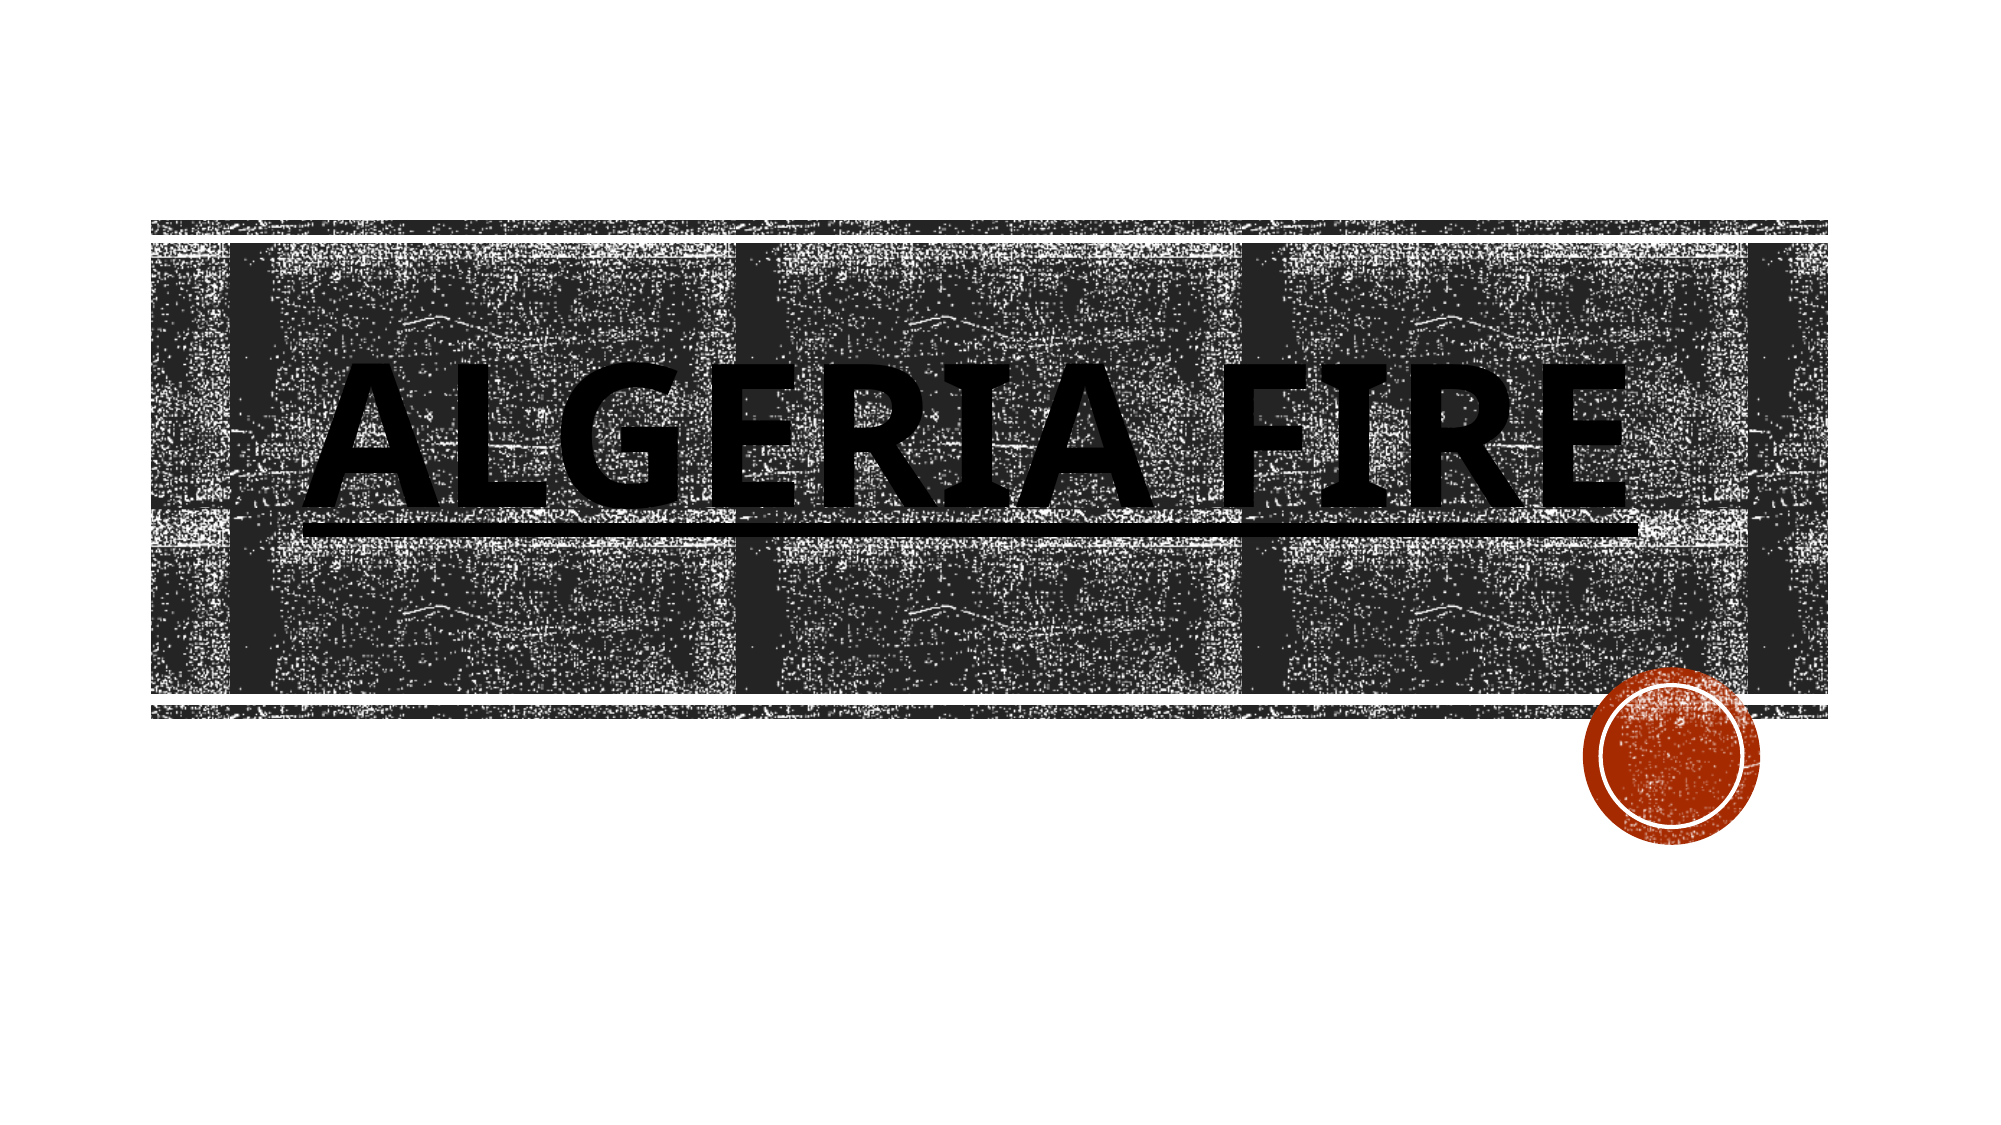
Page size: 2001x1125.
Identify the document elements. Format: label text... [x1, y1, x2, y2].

title Algeria fire [152, 213, 1788, 912]
